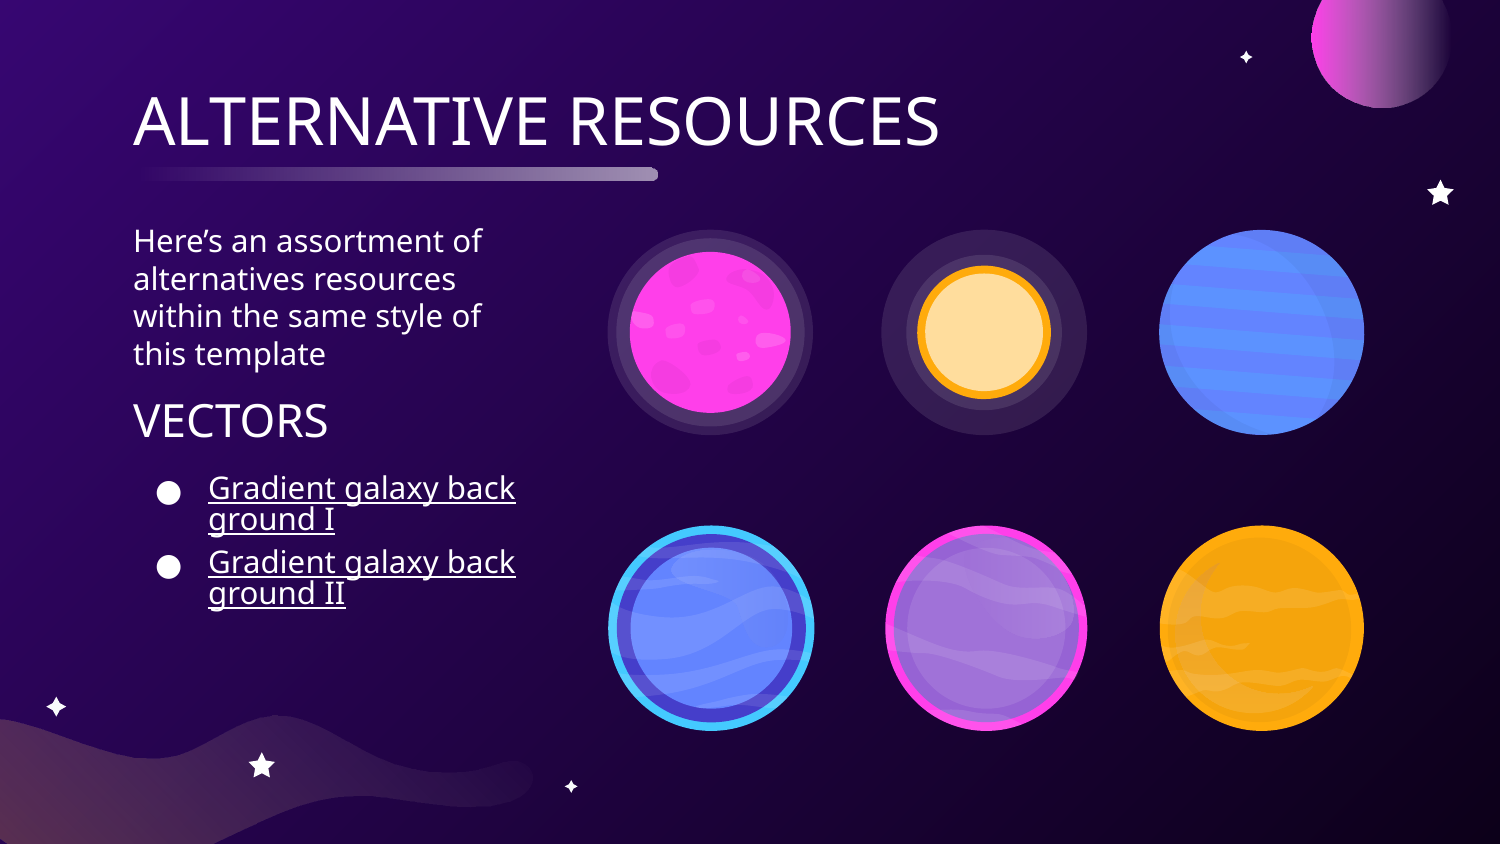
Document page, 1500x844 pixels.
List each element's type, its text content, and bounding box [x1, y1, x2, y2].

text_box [1145, 525, 1378, 732]
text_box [875, 525, 1098, 732]
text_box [871, 229, 1098, 436]
list Here’s an assortment of alternatives resources within the same style of this template VECTORS Gradient galaxy background I Gradient galaxy background II [118, 206, 548, 756]
title ALTERNATIVE RESOURCES [118, 63, 1382, 161]
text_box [607, 229, 814, 436]
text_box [607, 525, 816, 732]
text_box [1158, 229, 1365, 436]
text_box [135, 167, 657, 181]
